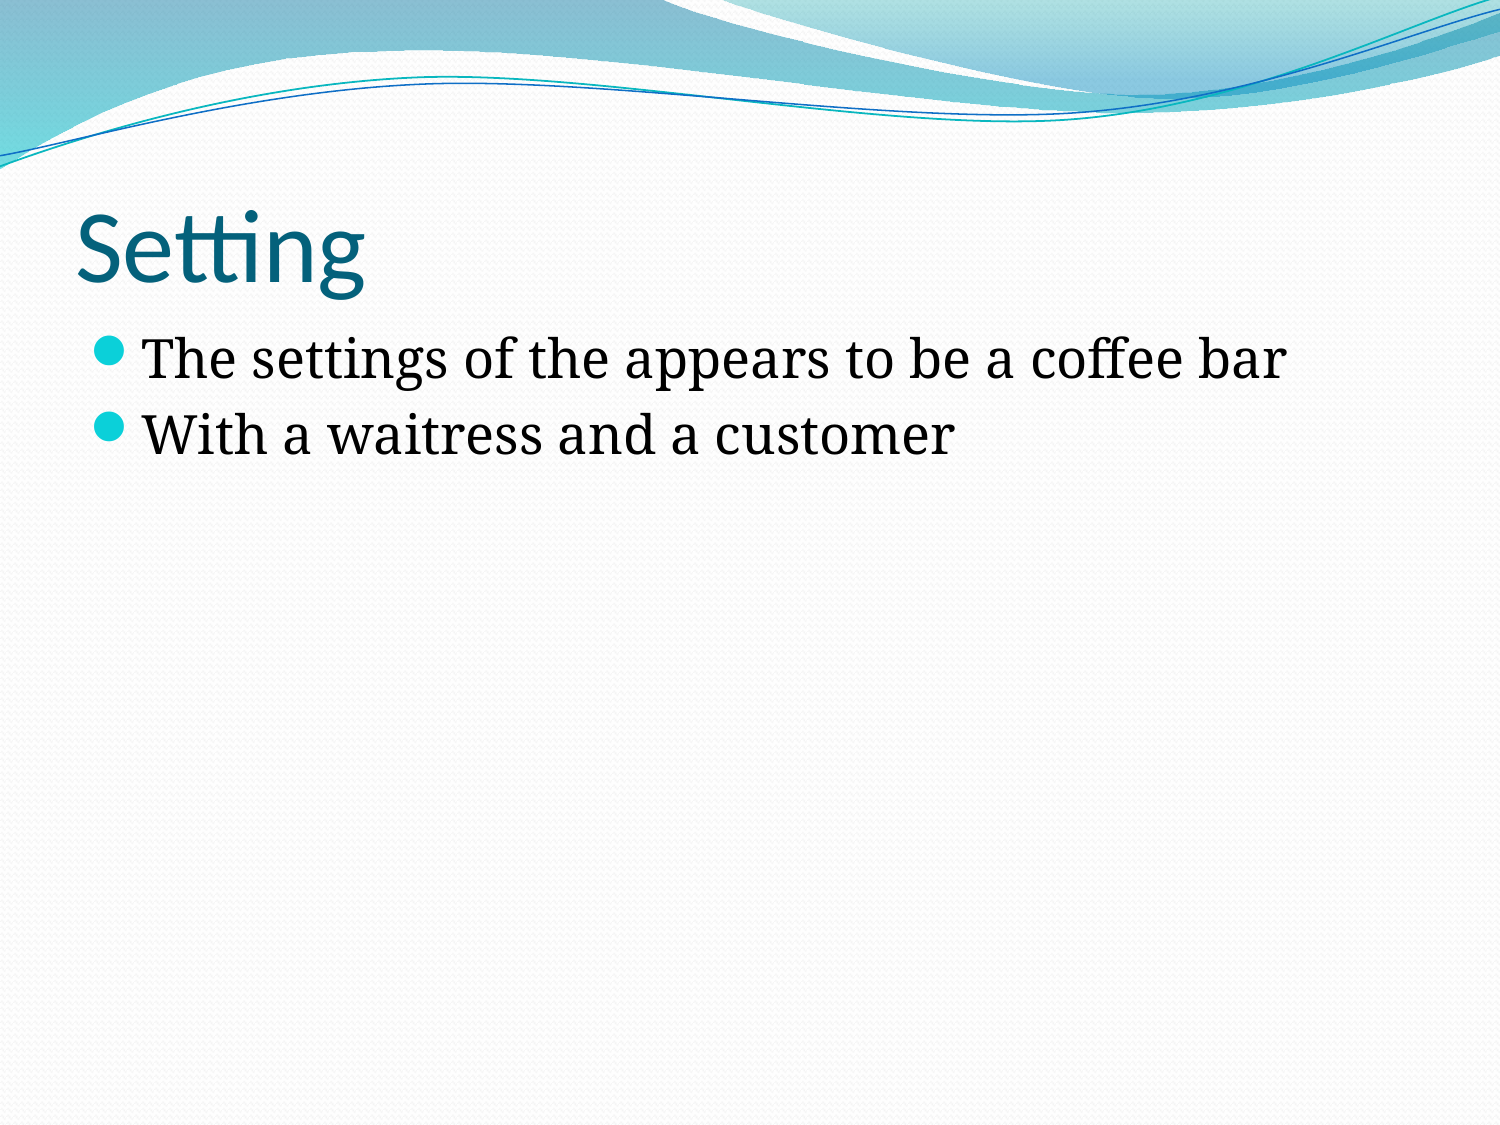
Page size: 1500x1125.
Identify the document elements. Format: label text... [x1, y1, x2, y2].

list The settings of the appears to be a coffee bar With a waitress and a customer [75, 317, 1425, 1038]
title Setting [75, 115, 1425, 303]
